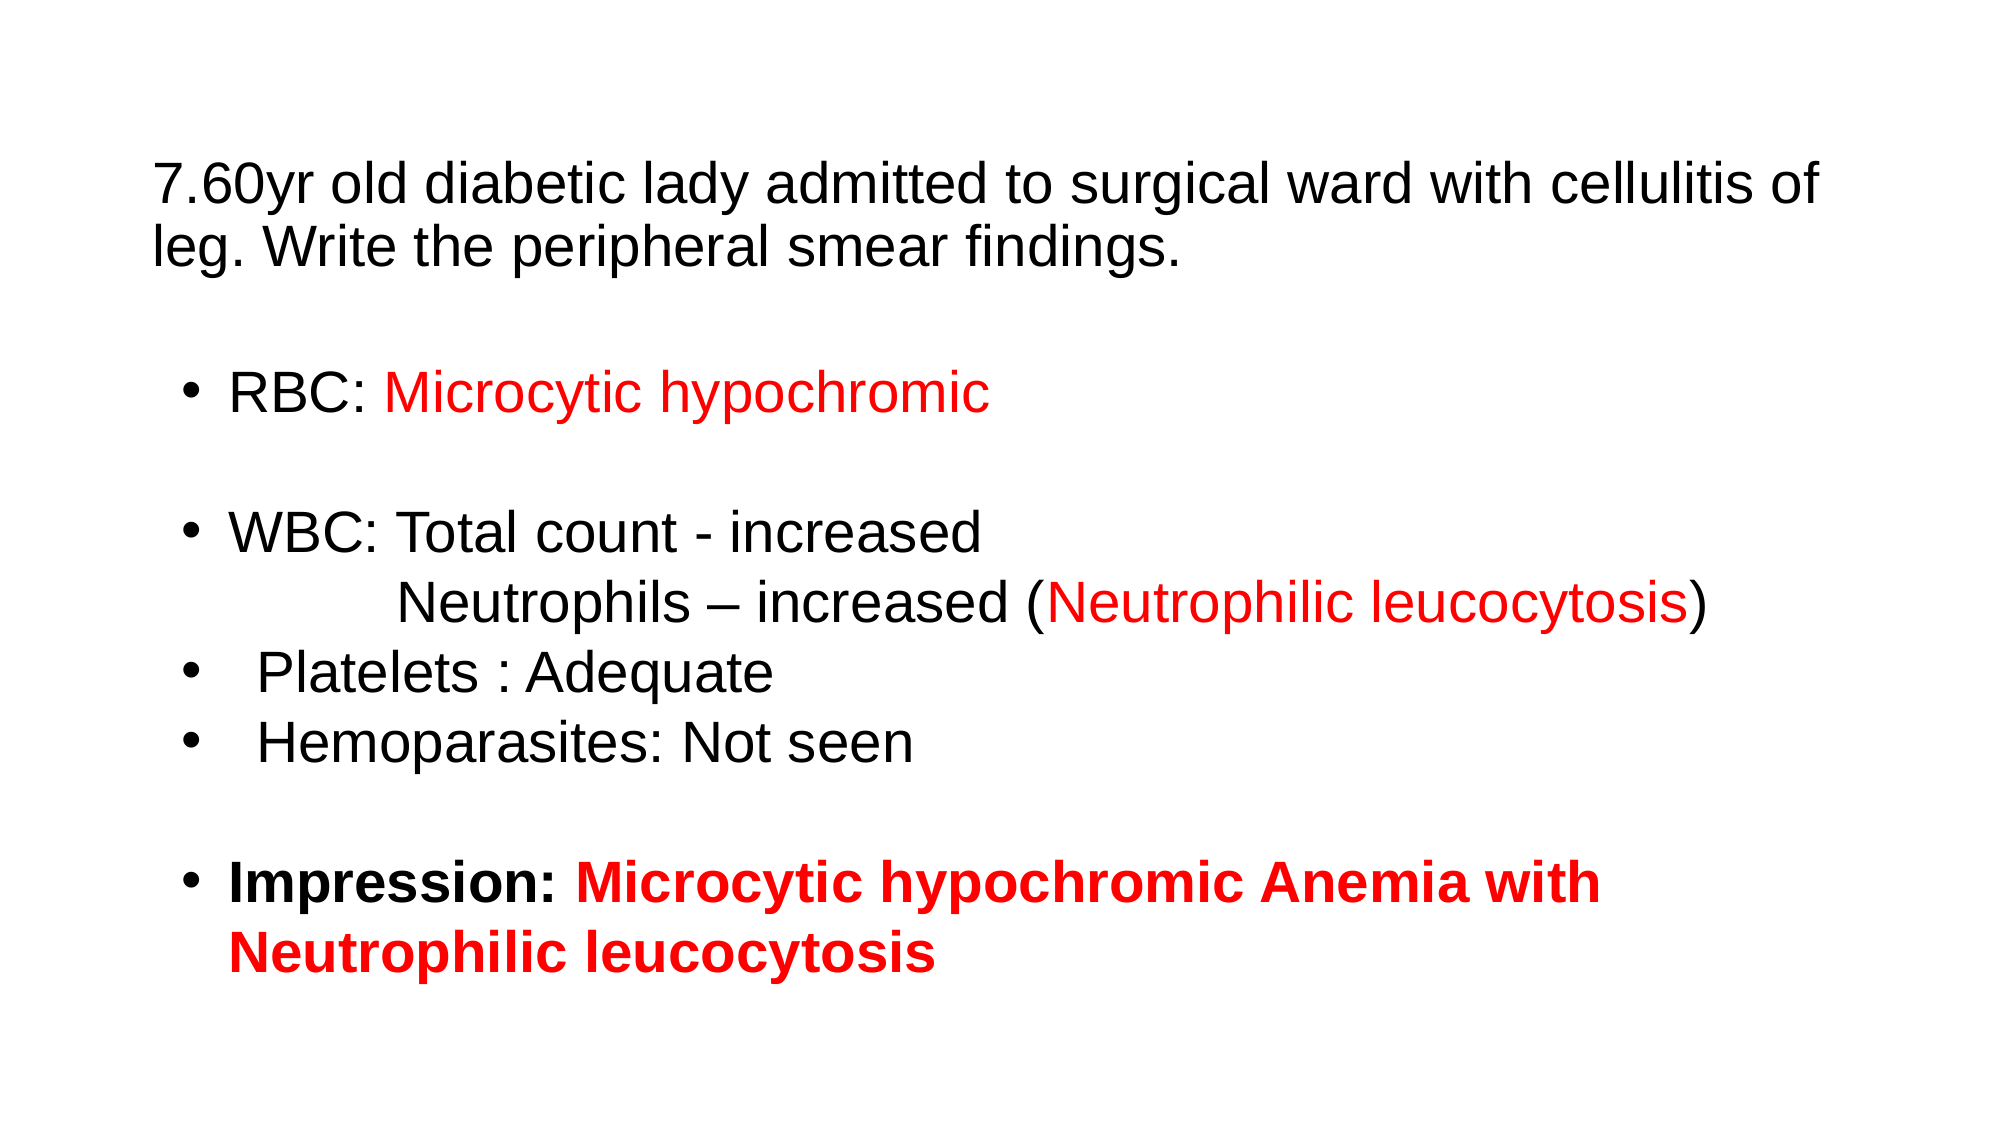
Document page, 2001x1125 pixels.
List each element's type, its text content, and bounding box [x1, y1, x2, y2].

text_box RBC: Microcytic hypochromic WBC: Total count - increased Neutrophils – increased (Neutrophilic leucocytosis) Platelets : Adequate Hemoparasites: Not seen Impression: Microcytic hypochromic Anemia with Neutrophilic leucocytosis [166, 347, 1801, 1062]
list 7.60yr old diabetic lady admitted to surgical ward with cellulitis of leg. Write the peripheral smear findings. [137, 145, 1863, 1014]
